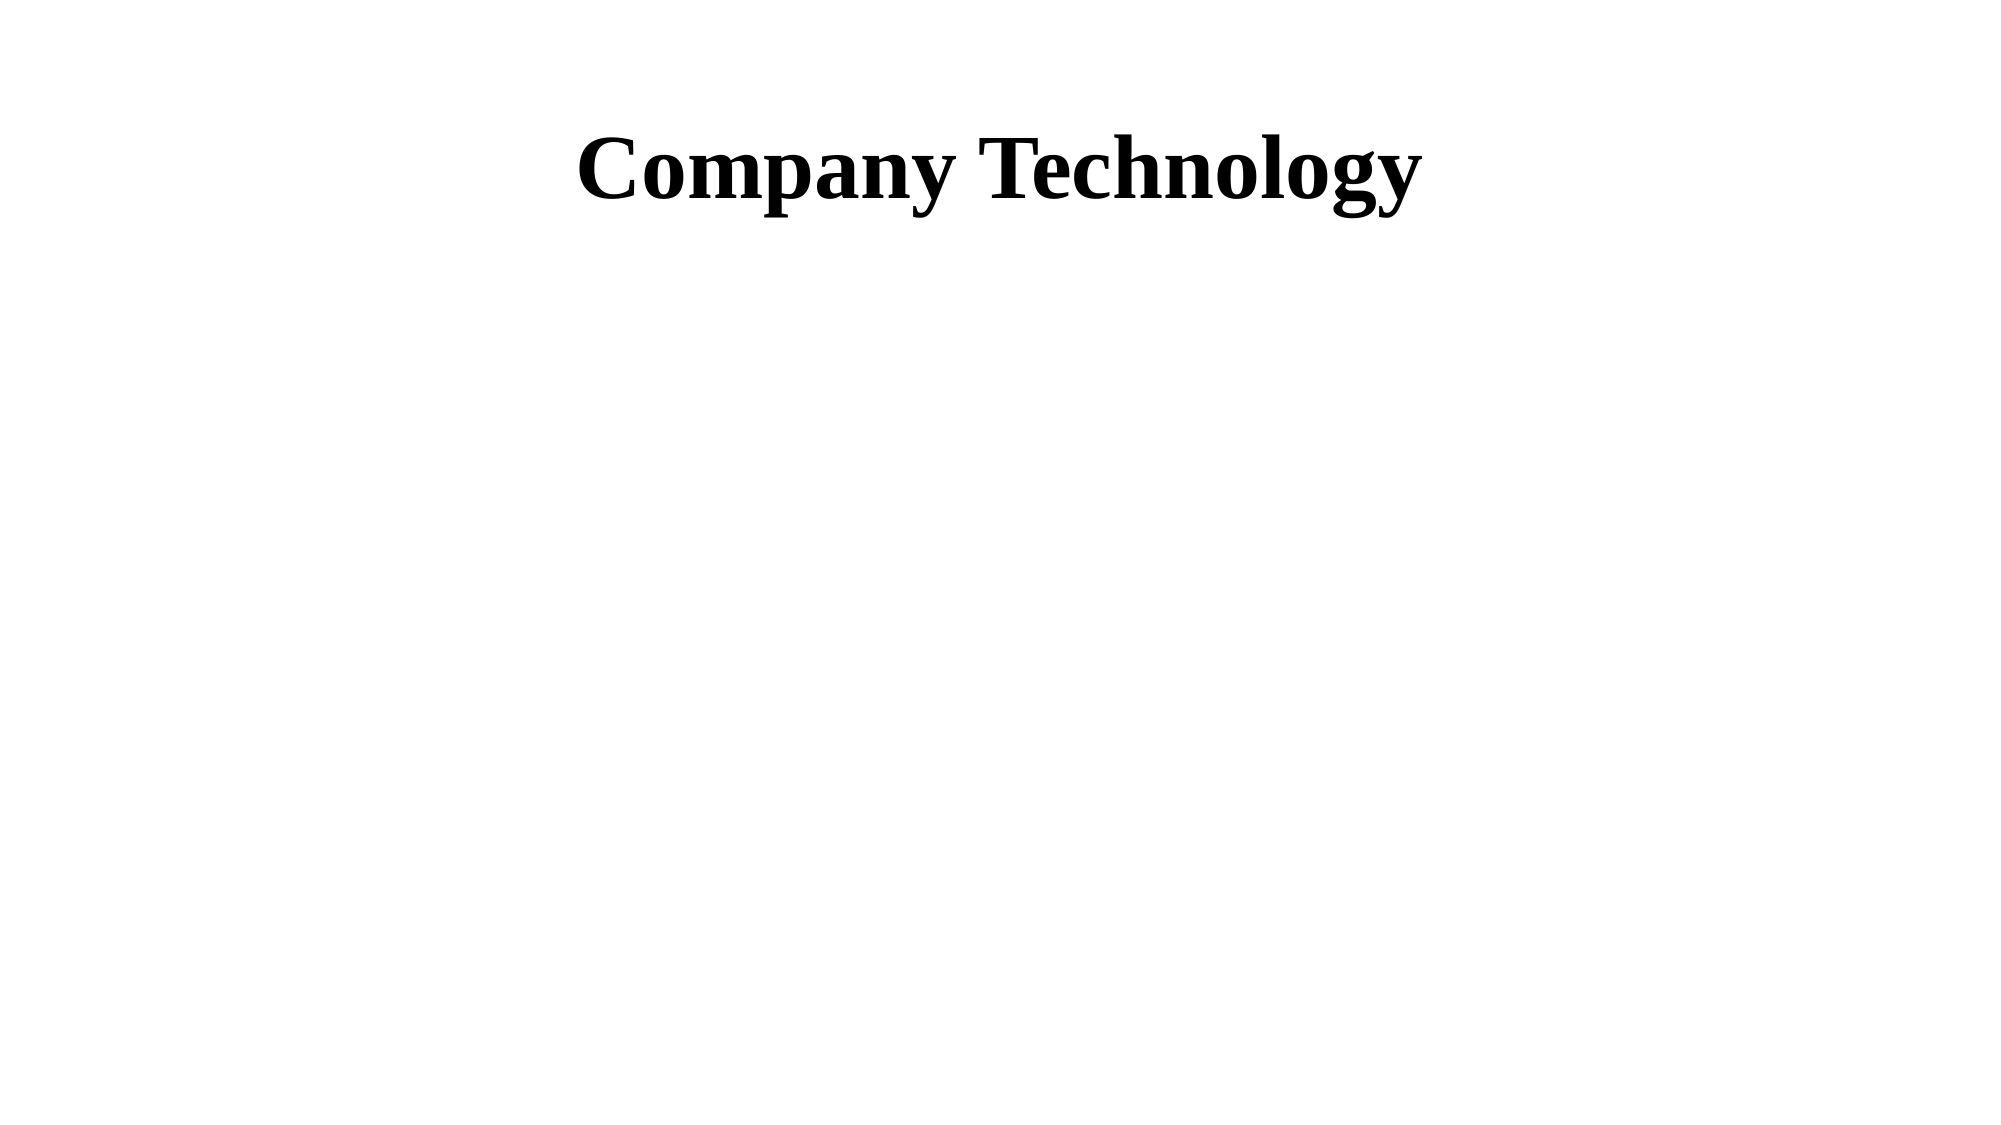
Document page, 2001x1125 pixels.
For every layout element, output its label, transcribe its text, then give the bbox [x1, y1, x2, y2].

title Company Technology [137, 59, 1863, 278]
